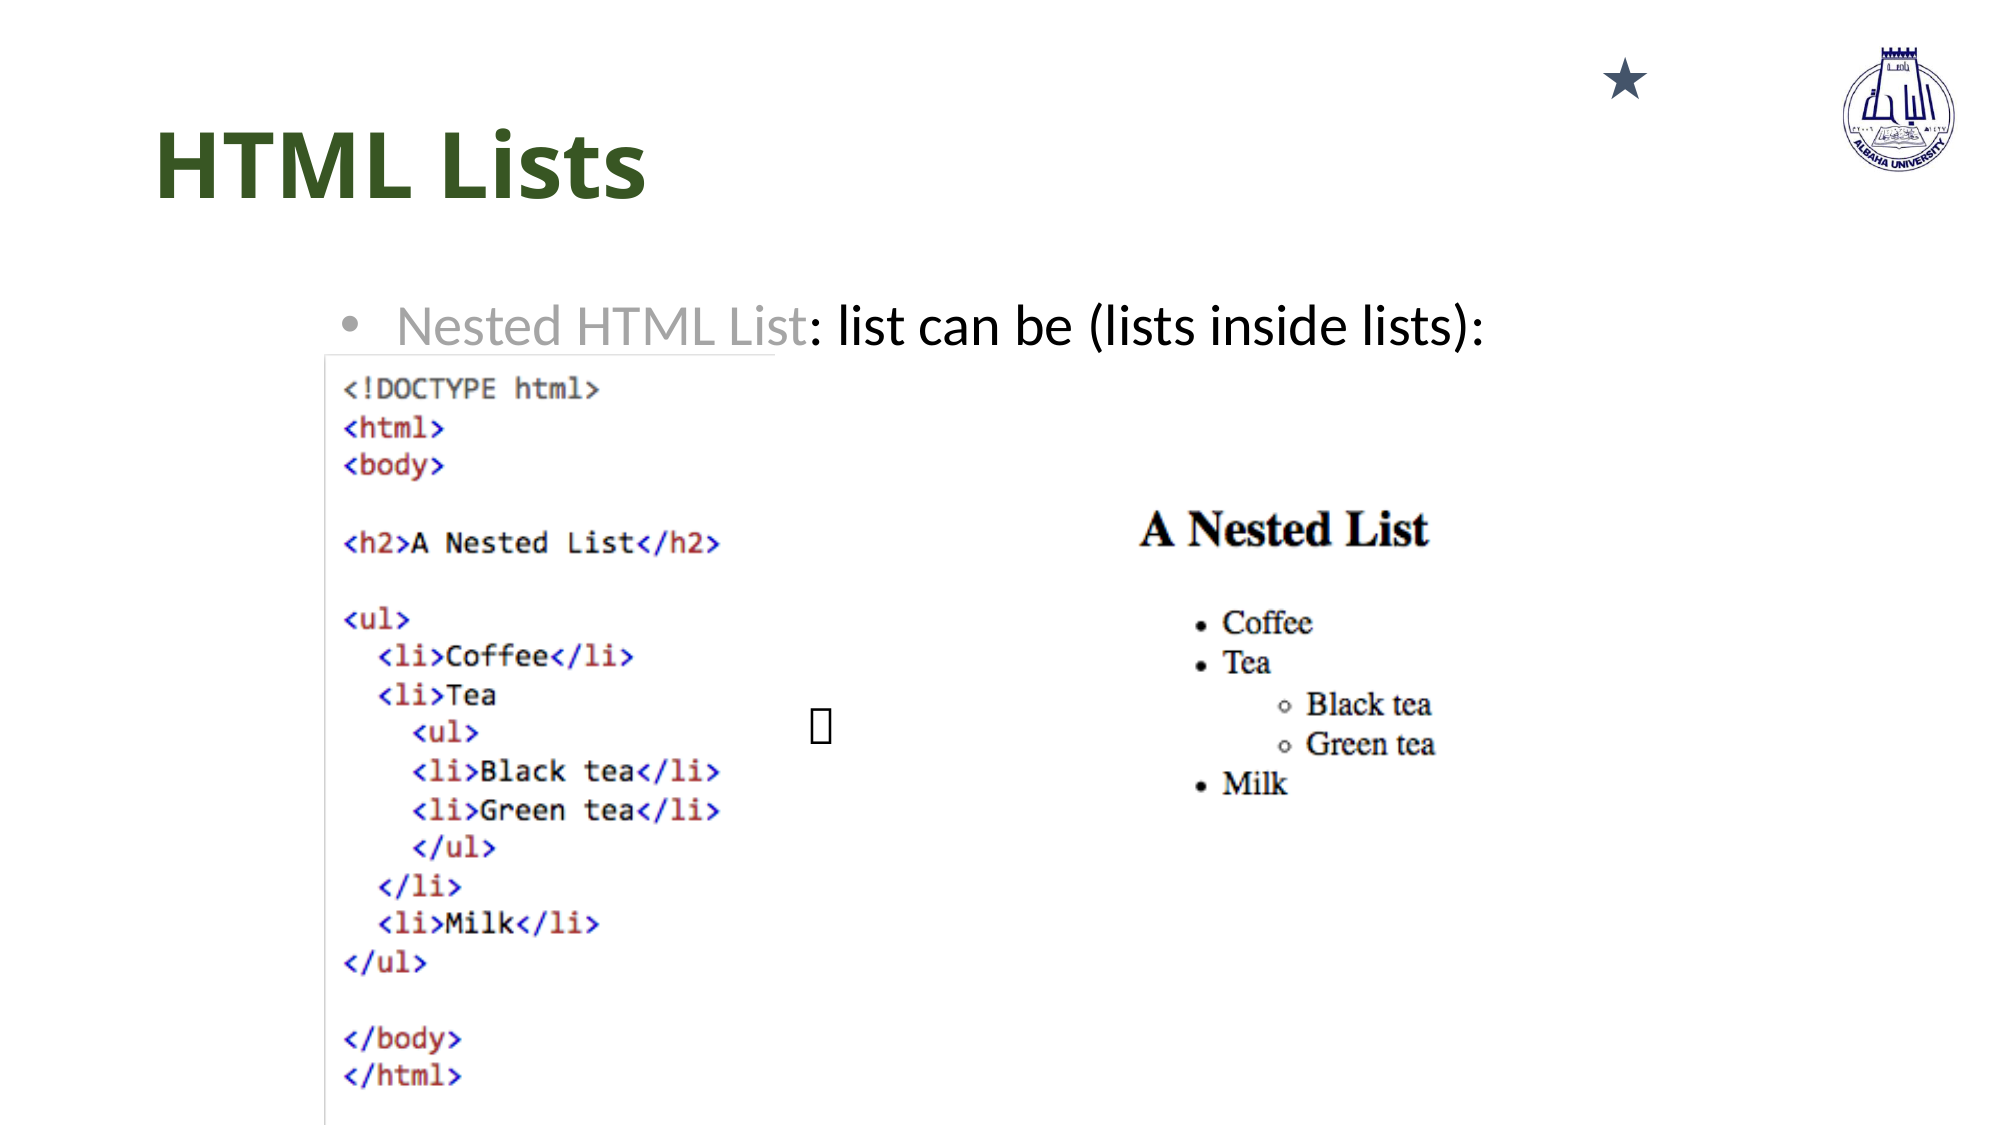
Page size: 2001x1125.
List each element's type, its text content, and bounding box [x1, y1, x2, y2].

picture [1123, 463, 1491, 910]
text_box ★ [1584, 33, 1667, 119]
list Nested HTML List: list can be (lists inside lists): [324, 287, 1575, 1125]
title HTML Lists [137, 59, 1863, 278]
picture [1837, 45, 1960, 173]
picture [324, 354, 775, 1125]
text_box  [791, 686, 852, 762]
